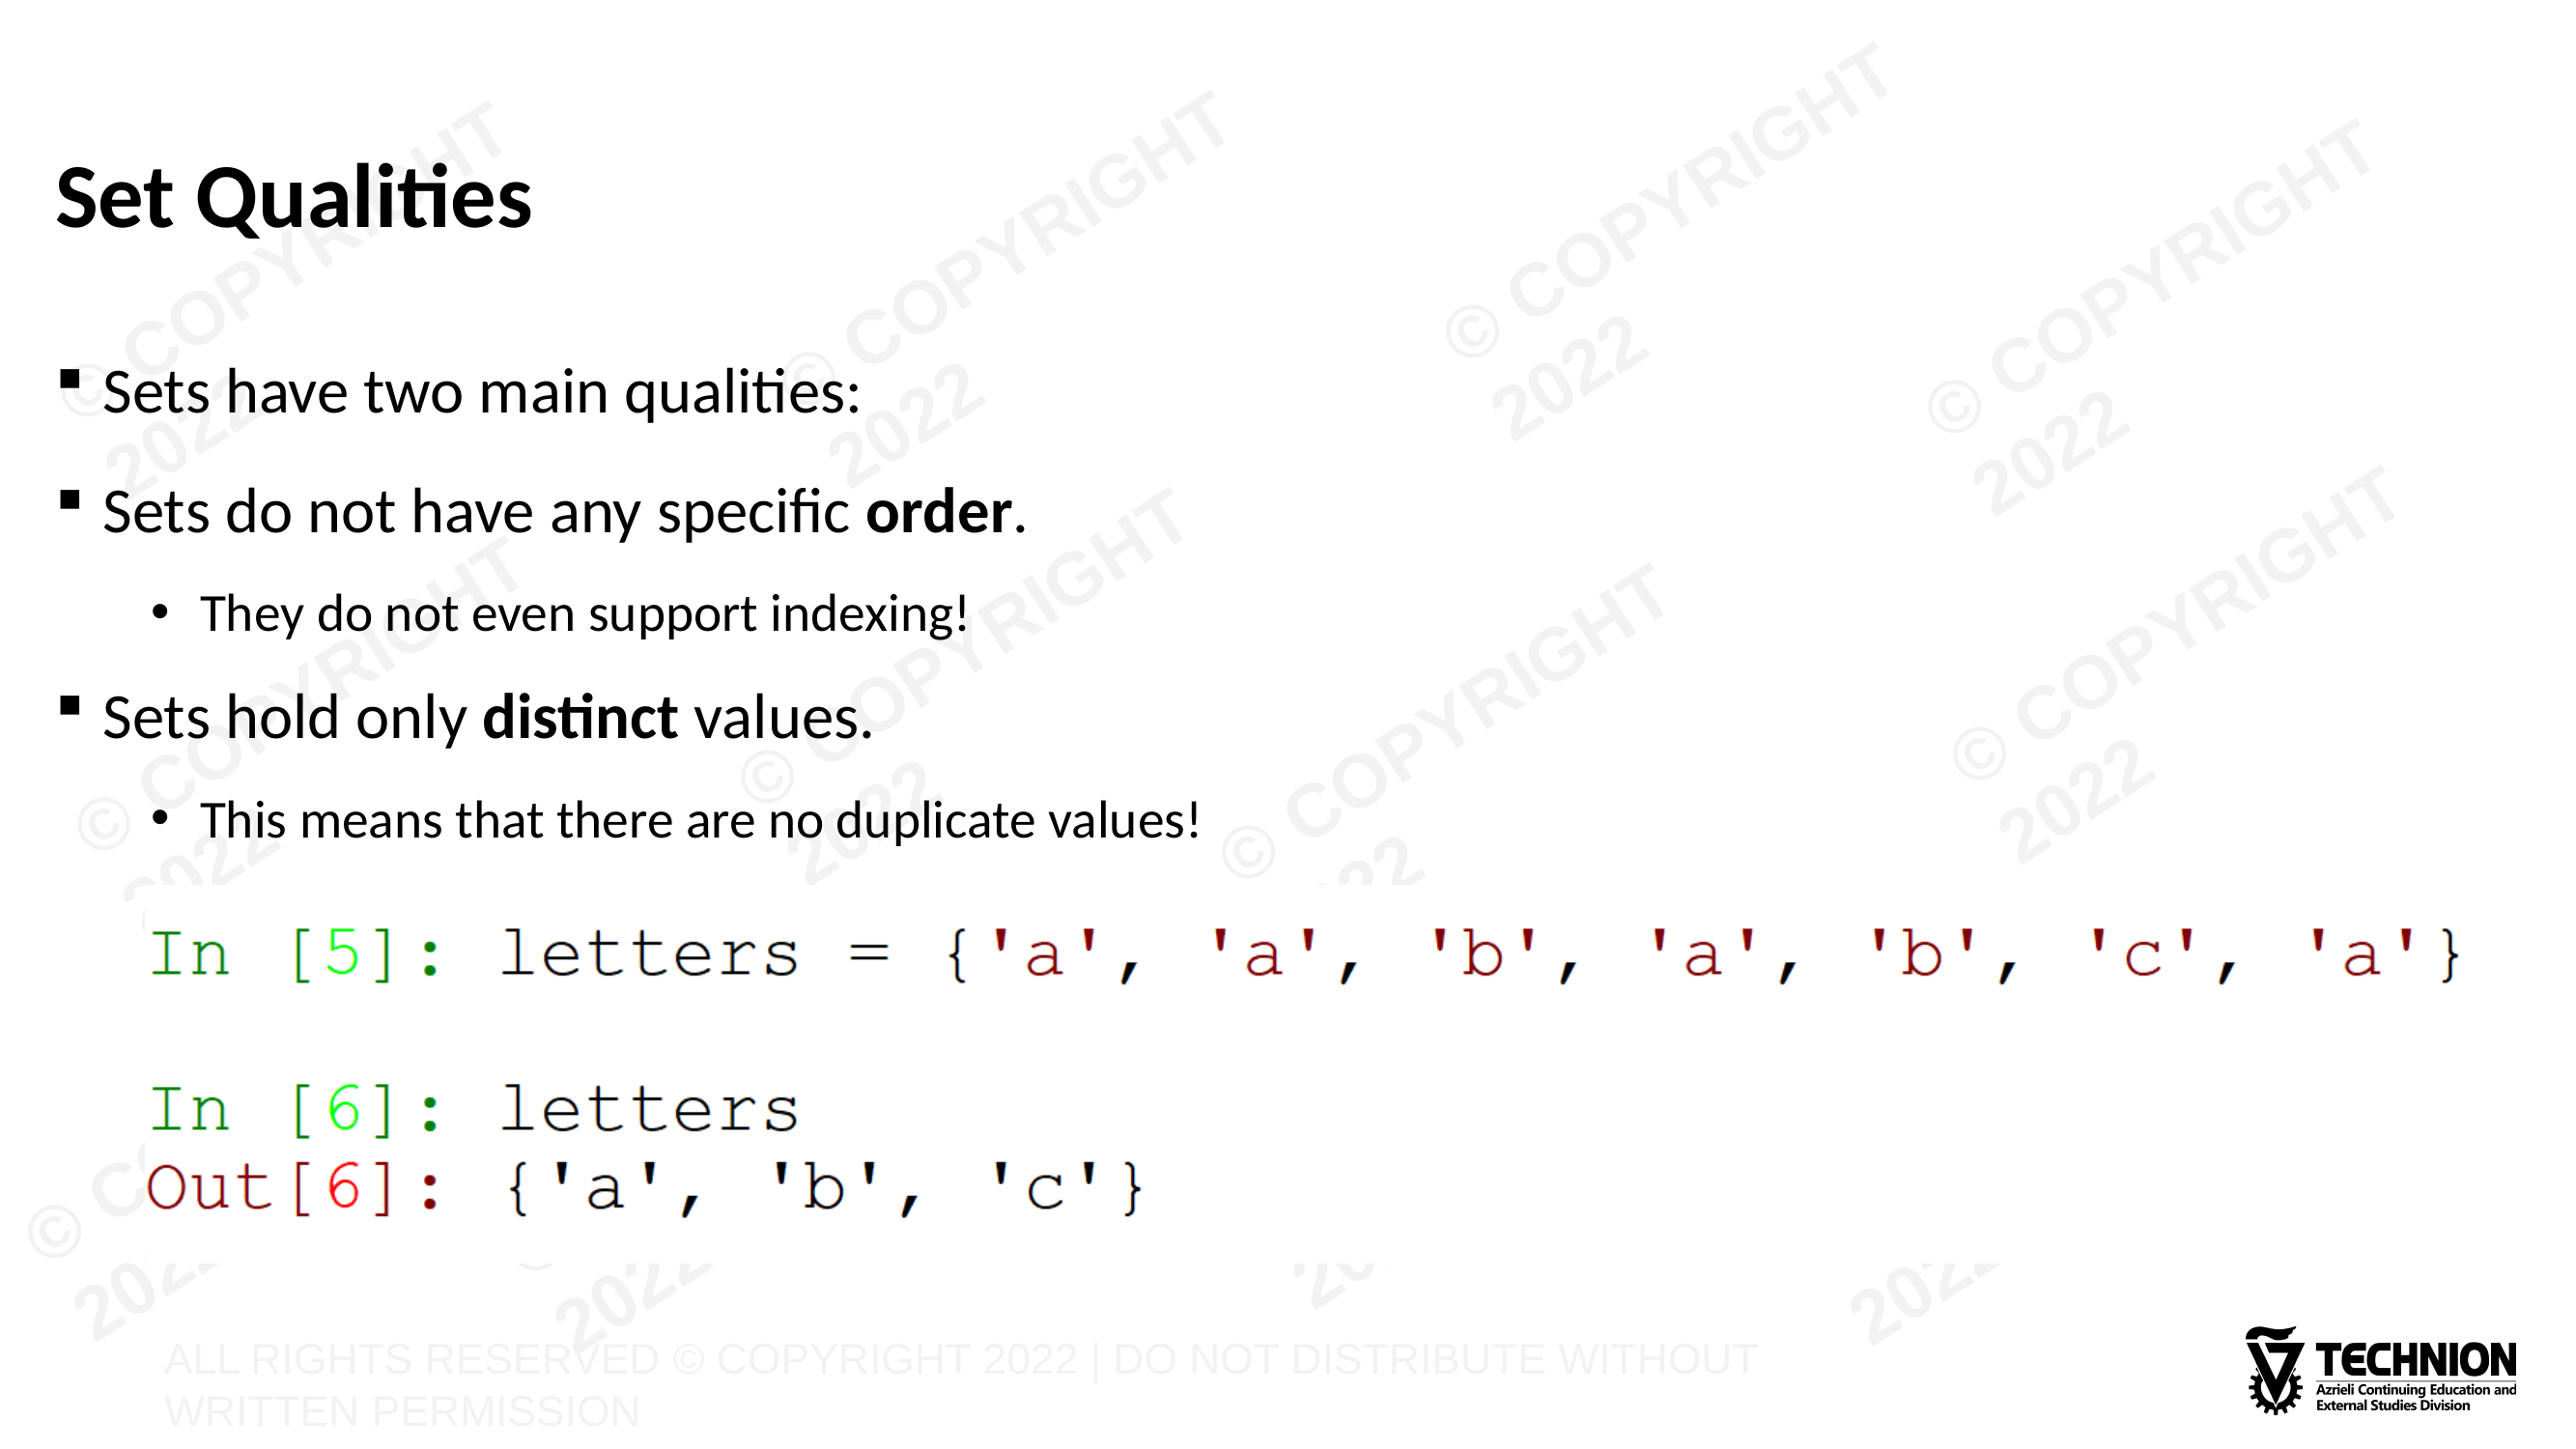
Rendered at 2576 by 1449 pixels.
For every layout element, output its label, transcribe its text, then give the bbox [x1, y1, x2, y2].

picture [145, 885, 2496, 1264]
title Set Qualities [40, 84, 2534, 298]
list Sets have two main qualities: Sets do not have any specific order. They do not even support indexing! Sets hold only distinct values. This means that there are no duplicate values! [40, 341, 2534, 1229]
